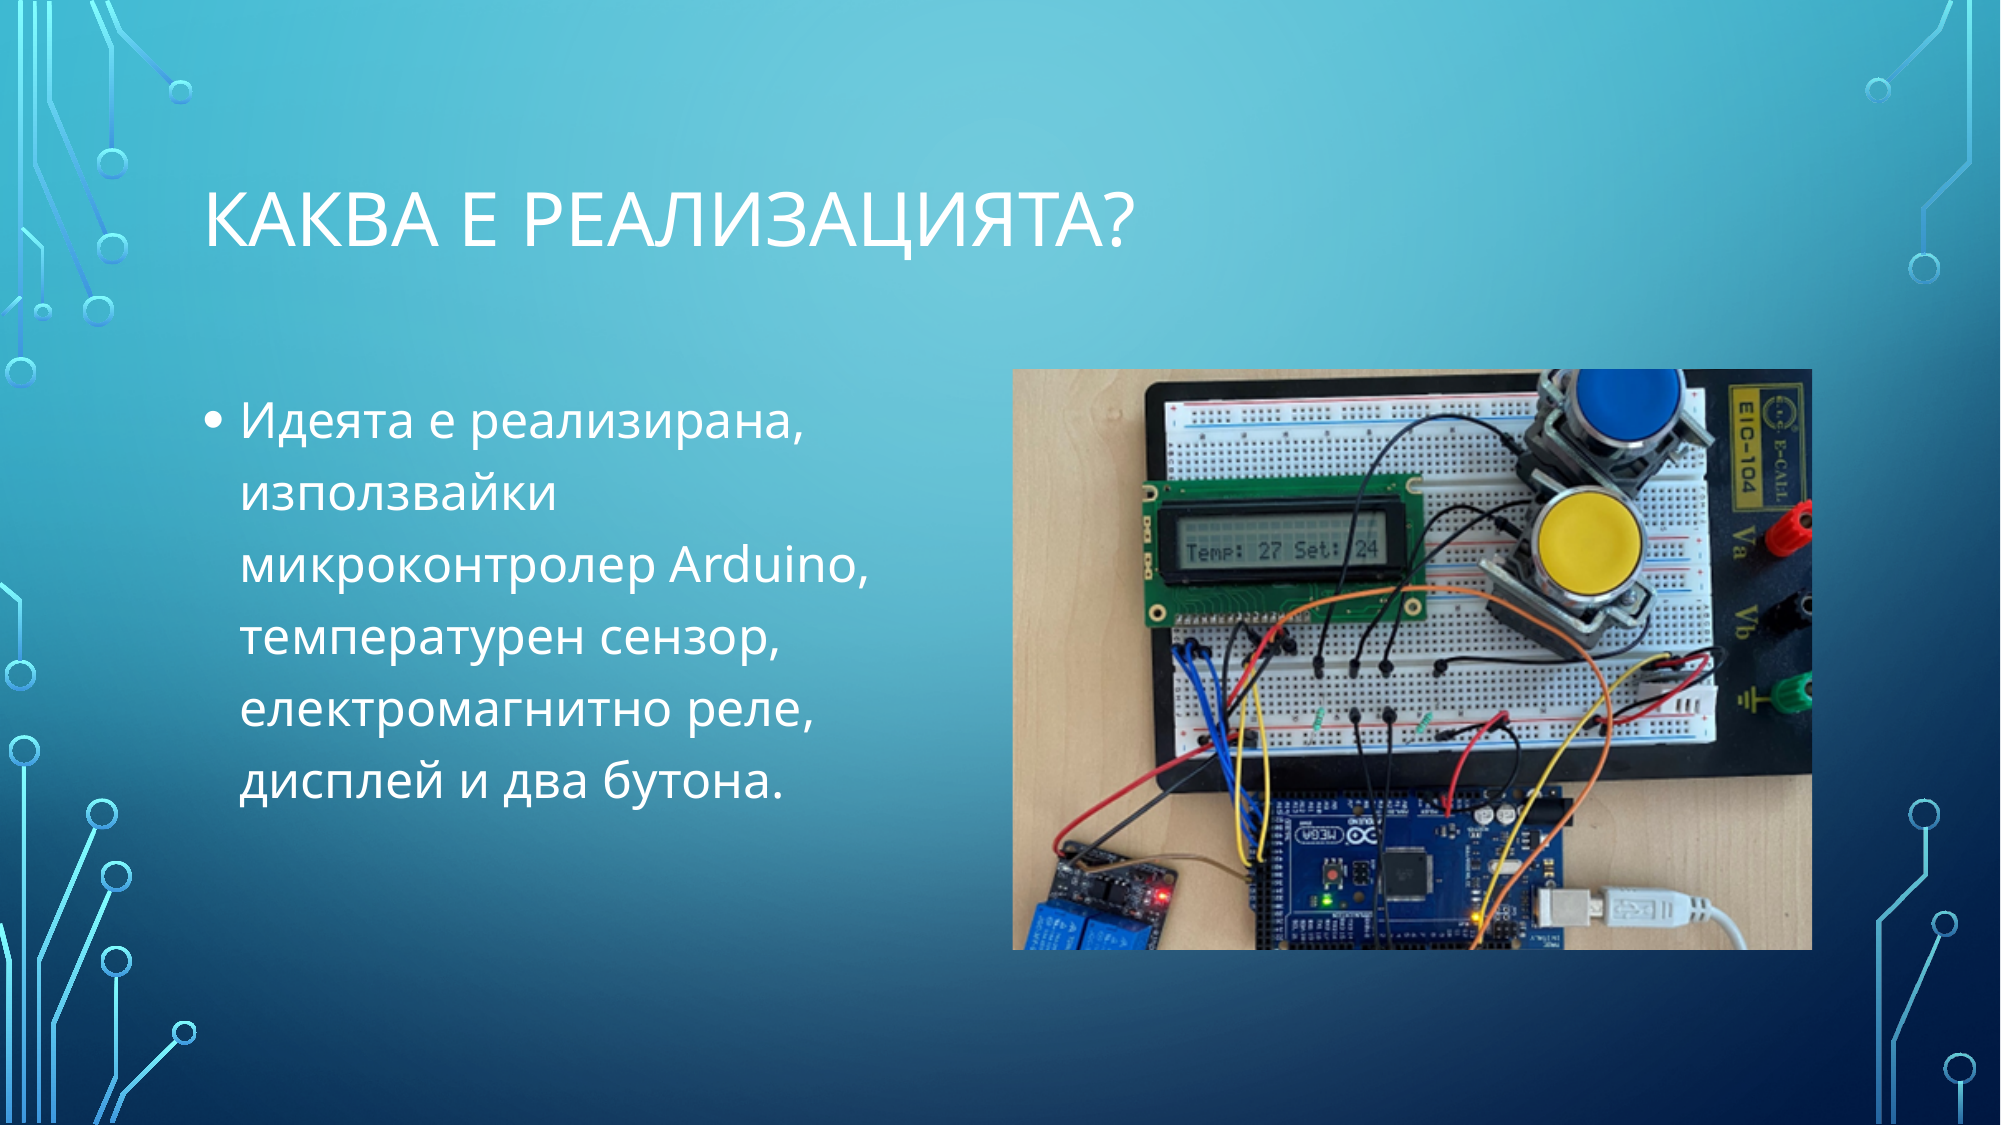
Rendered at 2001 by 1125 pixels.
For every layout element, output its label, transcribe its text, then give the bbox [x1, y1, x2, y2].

list Идеята е реализирана, използвайки микроконтролер Arduino, температурен сензор, електромагнитно реле, дисплей и два бутона. [187, 369, 988, 950]
picture [1012, 368, 1813, 951]
title Каква е реализацията? [187, 101, 1813, 344]
